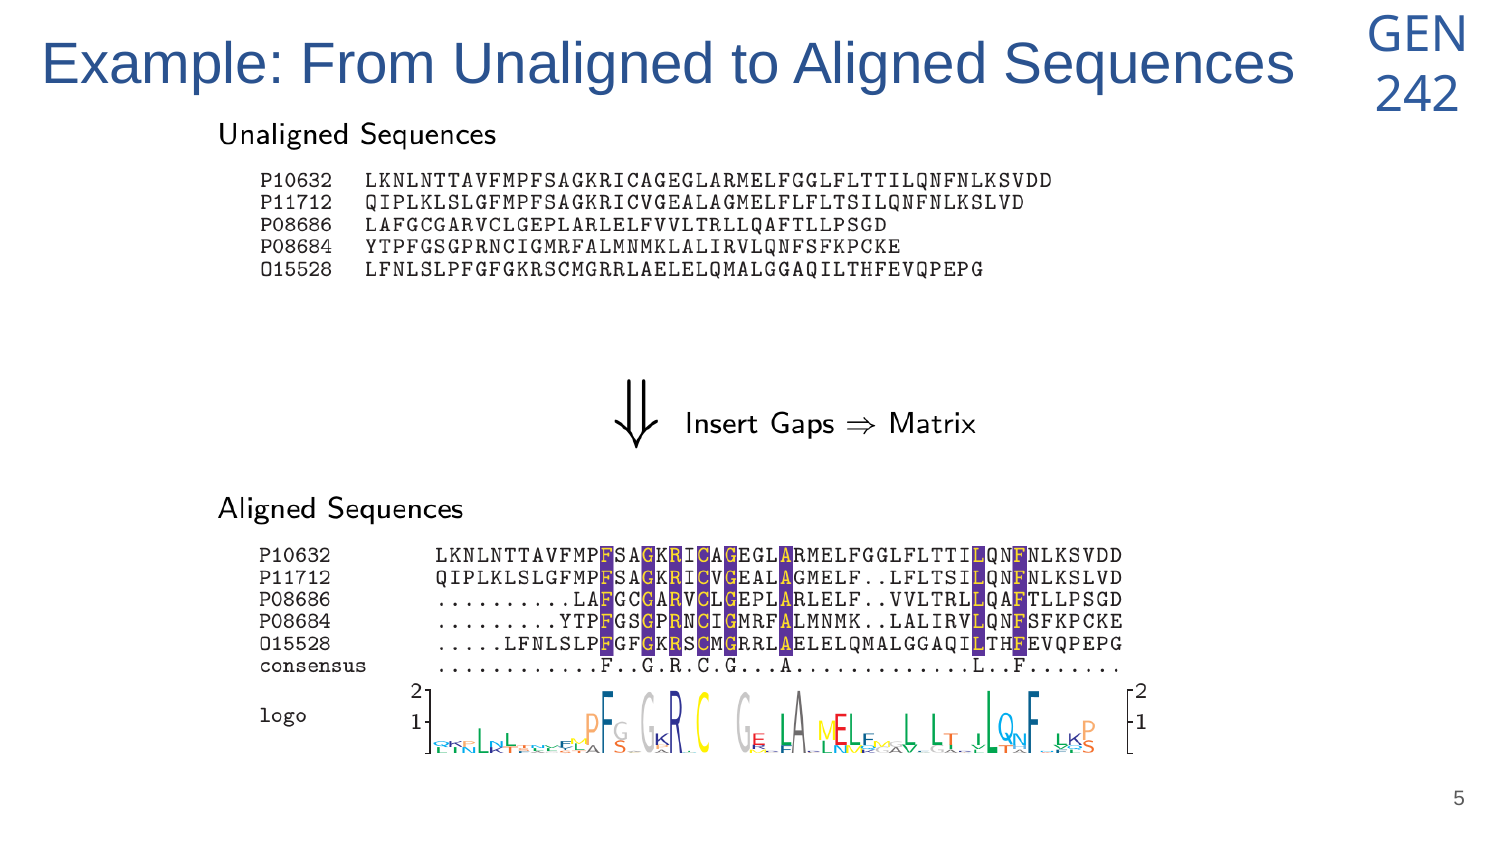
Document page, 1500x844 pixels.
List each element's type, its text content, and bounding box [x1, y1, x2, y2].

slide_number ‹#› [1389, 764, 1480, 830]
picture [202, 113, 1183, 777]
title Example: From Unaligned to Aligned Sequences [26, 10, 1424, 105]
